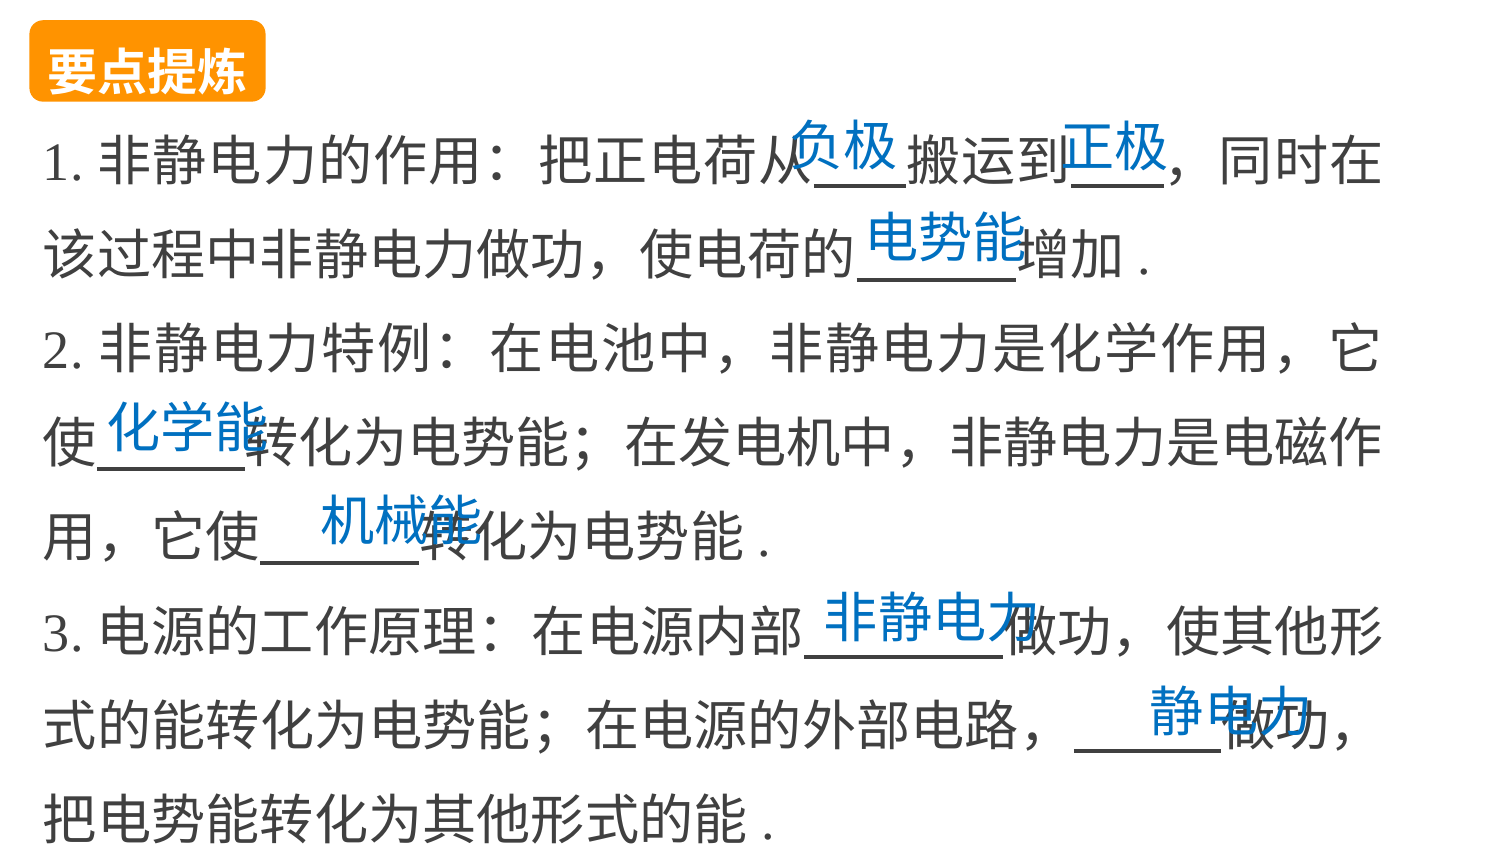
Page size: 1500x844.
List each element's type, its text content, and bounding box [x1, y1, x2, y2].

text_box 机械能 [305, 479, 499, 559]
text_box 正极 [1046, 105, 1185, 185]
text_box 化学能 [91, 386, 285, 467]
text_box 静电力 [1135, 669, 1328, 750]
text_box 电势能 [849, 196, 1042, 276]
text_box 要点提炼 [27, 18, 268, 93]
text_box 1.非静电力的作用：把正电荷从 搬运到 ，同时在该过程中非静电力做功，使电荷的 增加. 2.非静电力特例：在电池中，非静电力是化学作用，它使 转化为电势能；在发电机中，非静电力是电磁作用，它使 转化为电势能. 3.电源的工作原理：在电源内部 做功，使其他形式的能转化为电势能；在电源的外部电路， 做功，把电势能转化为其他形式的能. [28, 89, 1399, 844]
text_box 非静电力 [809, 576, 1056, 656]
text_box 负极 [774, 103, 913, 184]
